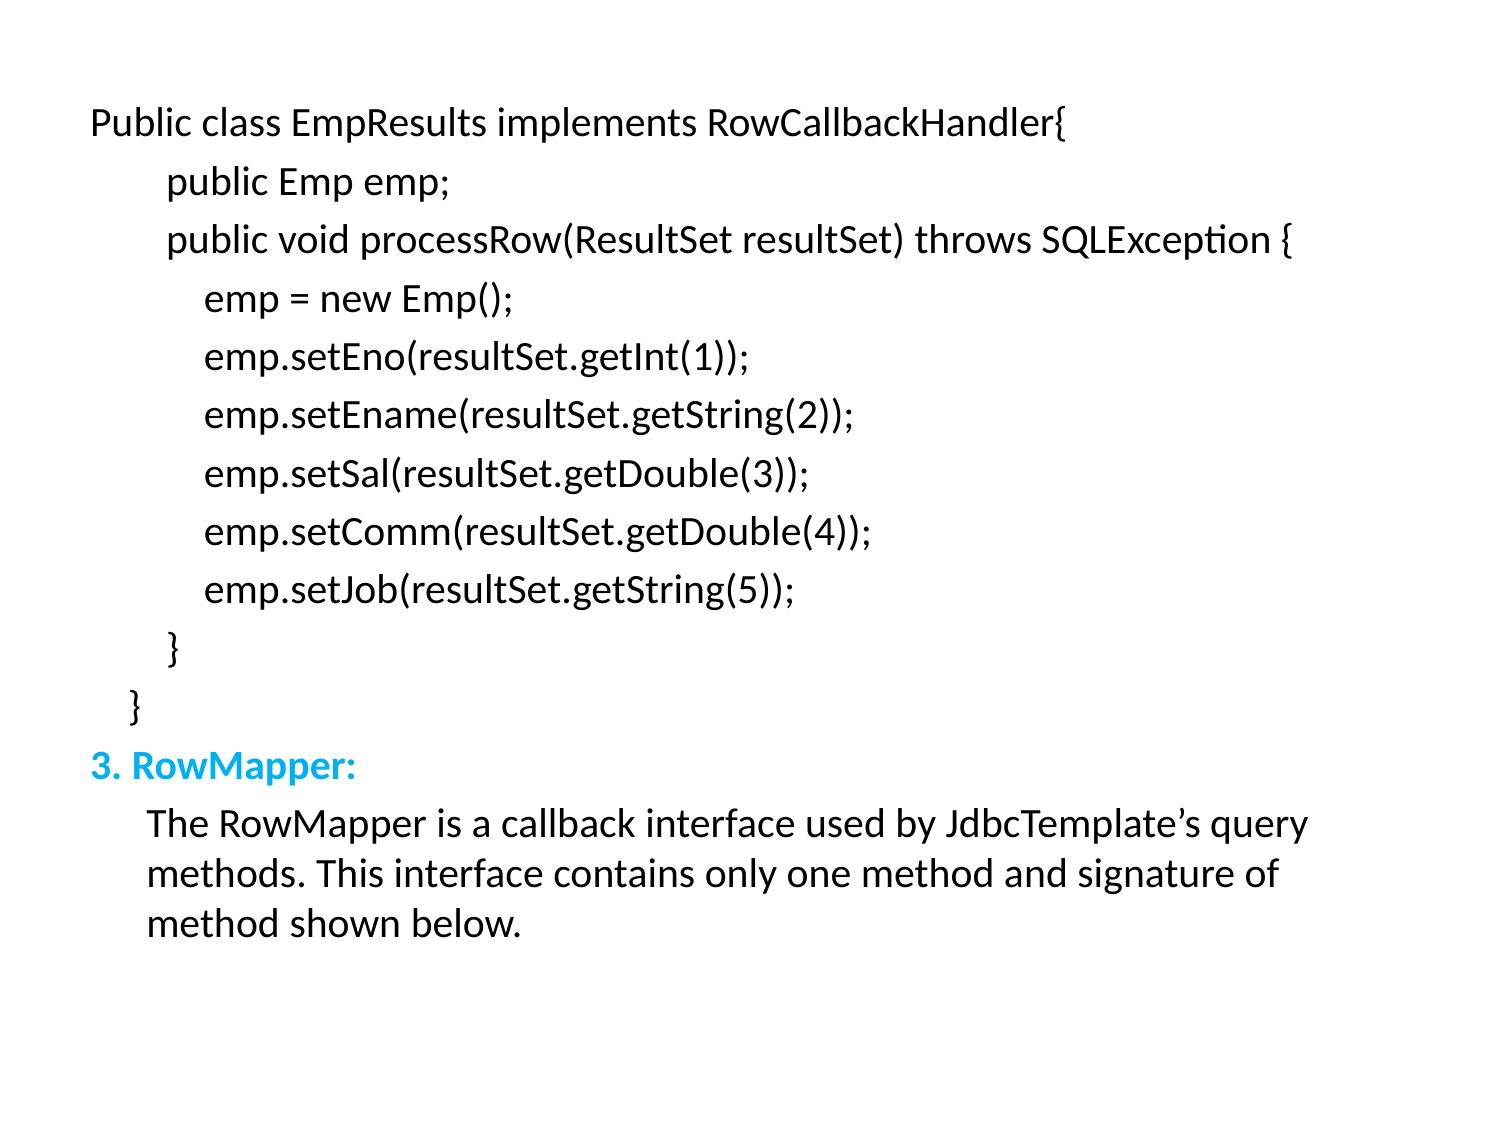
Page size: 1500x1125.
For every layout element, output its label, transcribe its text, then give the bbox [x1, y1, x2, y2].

list Public class EmpResults implements RowCallbackHandler{ public Emp emp; public void processRow(ResultSet resultSet) throws SQLException { emp = new Emp(); emp.setEno(resultSet.getInt(1)); emp.setEname(resultSet.getString(2)); emp.setSal(resultSet.getDouble(3)); emp.setComm(resultSet.getDouble(4)); emp.setJob(resultSet.getString(5)); } } 3. RowMapper: The RowMapper is a callback interface used by JdbcTemplate’s query methods. This interface contains only one method and signature of method shown below. [75, 87, 1425, 1005]
